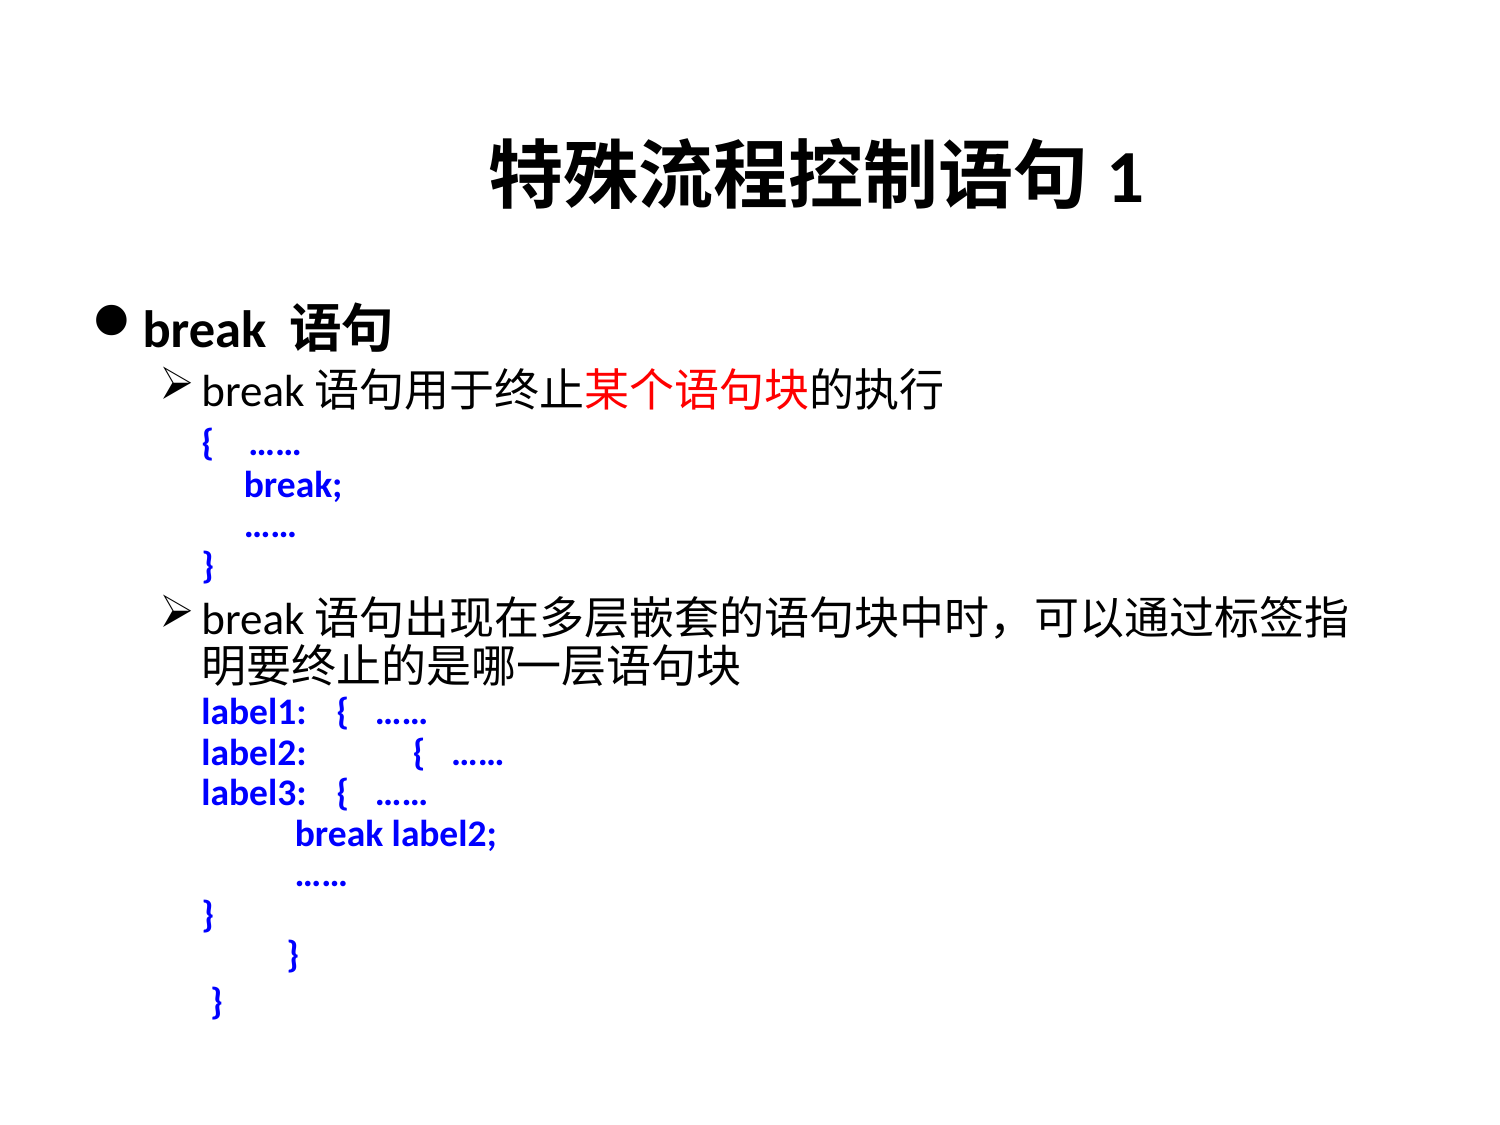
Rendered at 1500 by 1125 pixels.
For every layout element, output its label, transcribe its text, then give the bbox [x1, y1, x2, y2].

list break 语句 break语句用于终止某个语句块的执行 { …… break; …… } break语句出现在多层嵌套的语句块中时，可以通过标签指明要终止的是哪一层语句块 label1: { …… label2: { …… label3: { …… break label2; …… } } } [76, 294, 1400, 1035]
title 特殊流程控制语句1 [419, 113, 1214, 232]
